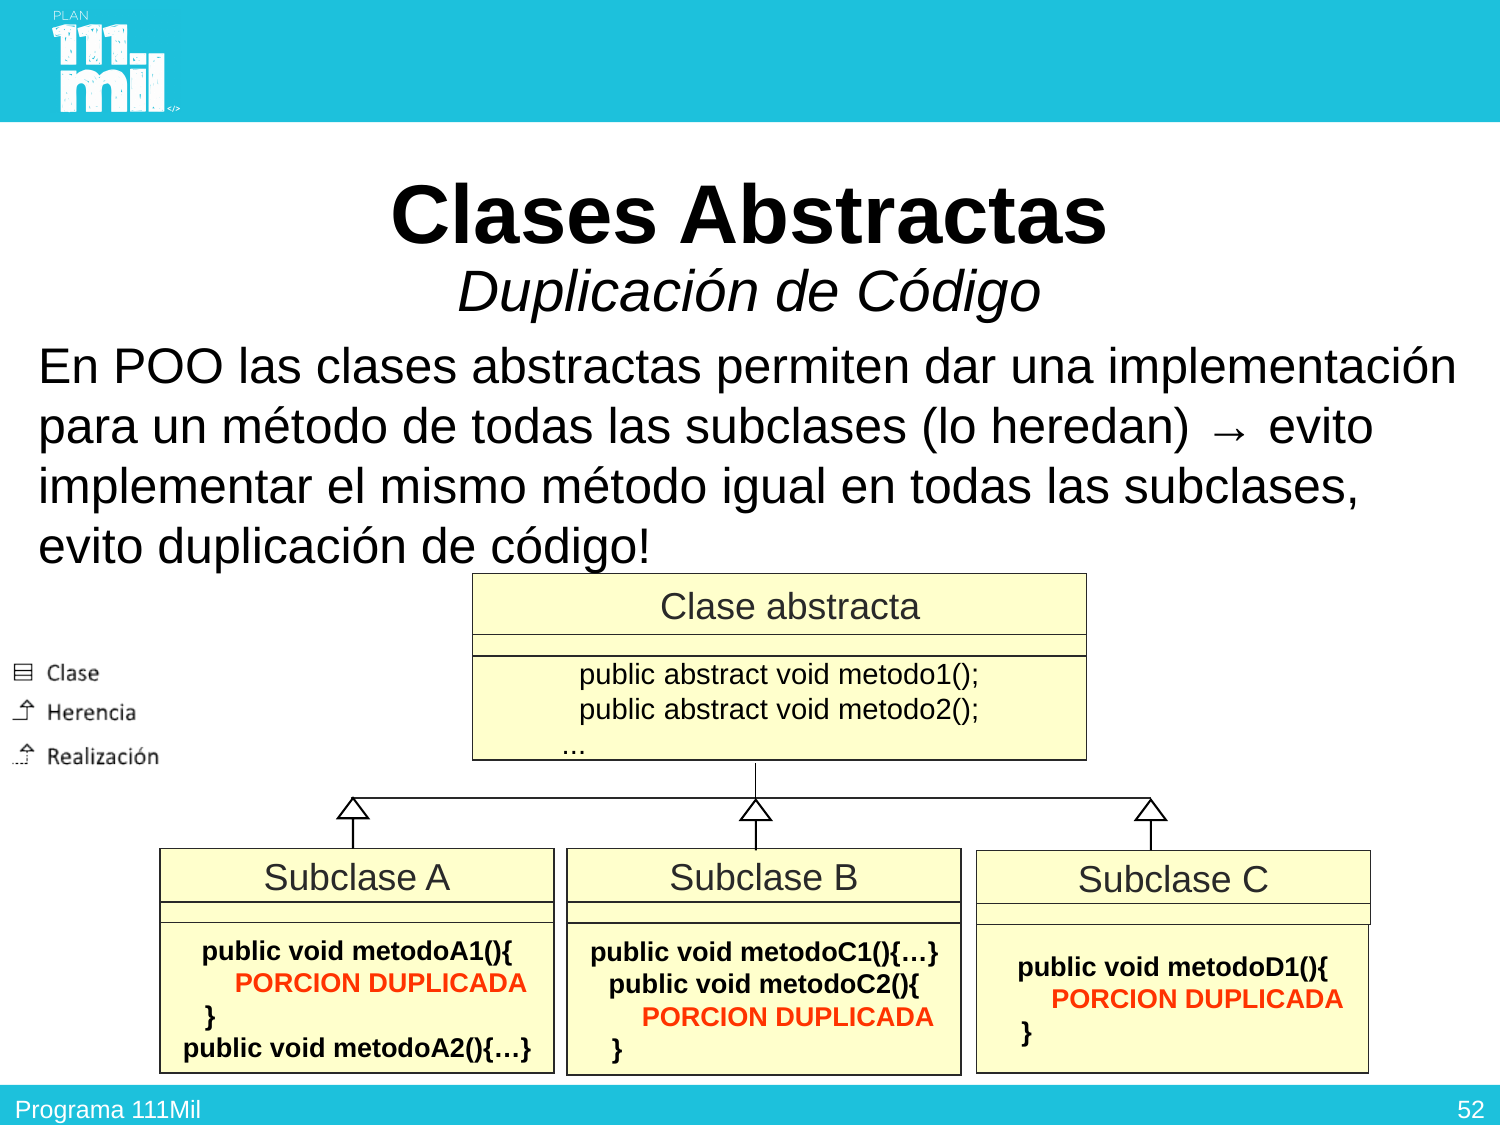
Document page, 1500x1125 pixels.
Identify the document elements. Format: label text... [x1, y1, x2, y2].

text_box Subclase A [160, 848, 554, 902]
text_box Subclase B [567, 848, 961, 902]
text_box public abstract void metodo1(); public abstract void metodo2(); ... [472, 656, 1087, 760]
picture [0, 659, 175, 774]
text_box En POO las clases abstractas permiten dar una implementación para un método de todas las subclases (lo heredan) → evito implementar el mismo método igual en todas las subclases, evito duplicación de código! [23, 326, 1489, 582]
slide_number 51 [1162, 1078, 1500, 1125]
text_box [1133, 798, 1169, 851]
text_box Subclase C [976, 850, 1371, 904]
text_box [160, 902, 554, 923]
text_box Clase abstracta [472, 582, 1087, 634]
text_box public void metodoD1(){ PORCION DUPLICADA } [976, 925, 1369, 1074]
text_box [976, 904, 1371, 925]
text_box [567, 902, 961, 923]
text_box public void metodoC1(){…} public void metodoC2(){ PORCION DUPLICADA } [567, 923, 961, 1075]
title Clases Abstractas Duplicación de Código [103, 147, 1397, 326]
text_box [335, 799, 371, 849]
text_box [738, 799, 774, 851]
text_box public void metodoA1(){ PORCION DUPLICADA } public void metodoA2(){…} [160, 923, 554, 1074]
text_box [472, 634, 1087, 656]
footer Programa 111Mil [0, 1078, 507, 1125]
